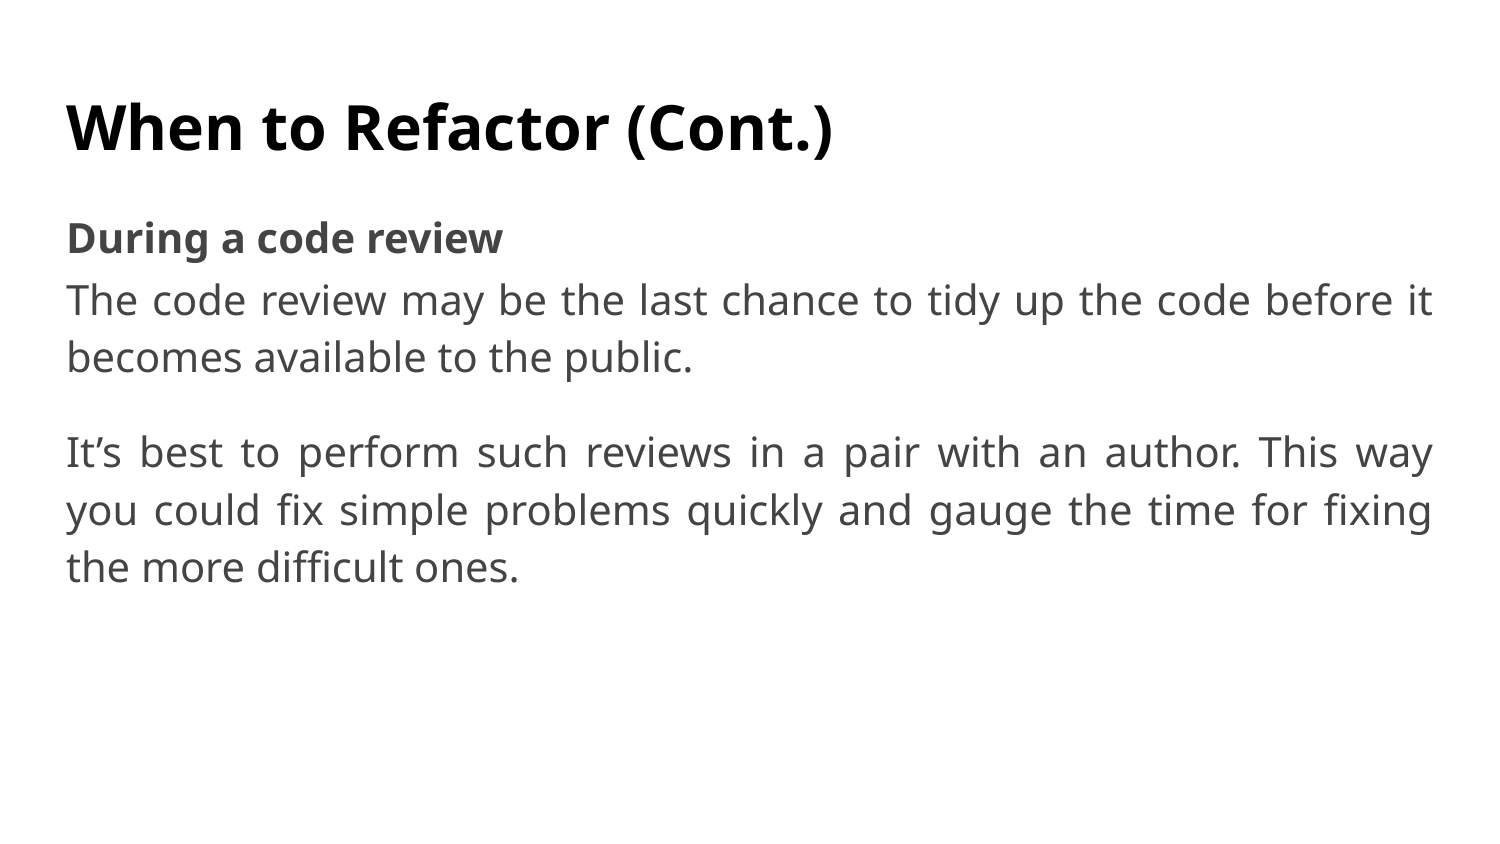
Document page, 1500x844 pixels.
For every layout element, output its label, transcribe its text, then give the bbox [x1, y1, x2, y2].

title When to Refactor (Cont.) [51, 72, 1449, 176]
list During a code review The code review may be the last chance to tidy up the code before it becomes available to the public. It’s best to perform such reviews in a pair with an author. This way you could fix simple problems quickly and gauge the time for fixing the more difficult ones. [51, 189, 1449, 750]
